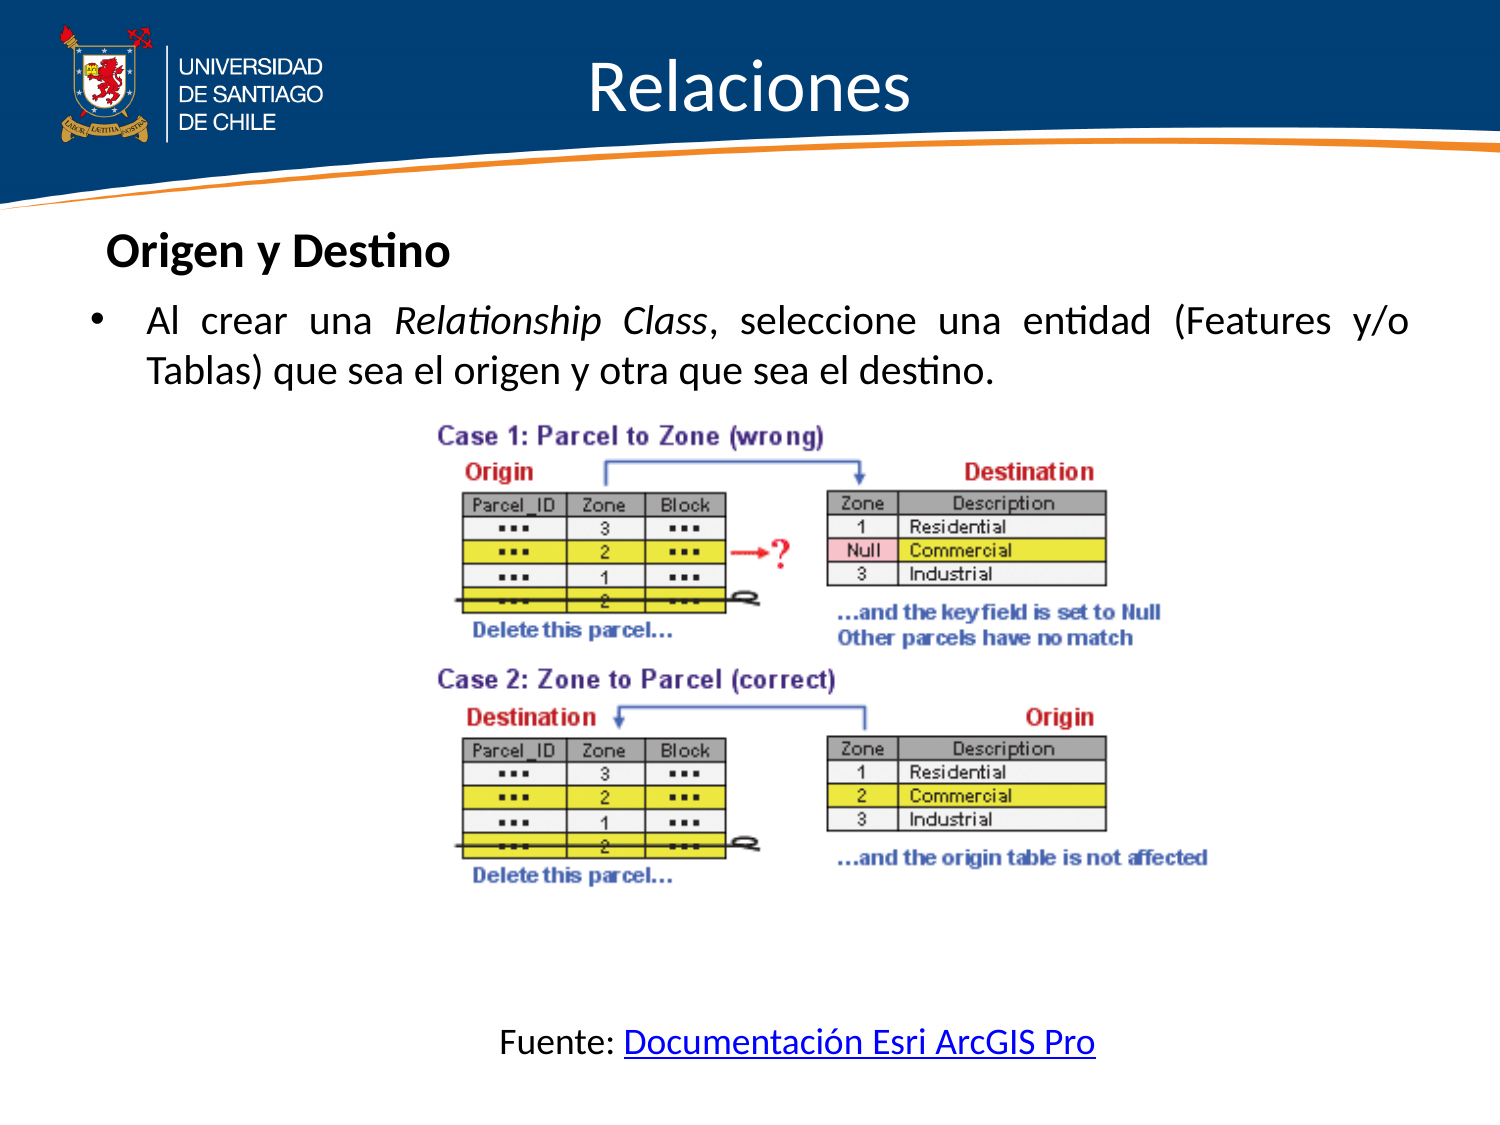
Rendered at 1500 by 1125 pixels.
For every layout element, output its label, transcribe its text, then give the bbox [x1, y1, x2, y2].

list Al crear una Relationship Class, seleccione una entidad (Features y/o Tablas) que sea el origen y otra que sea el destino. [75, 285, 1425, 387]
picture [0, 0, 1500, 1125]
text_box Origen y Destino [92, 209, 467, 285]
text_box Fuente: Documentación Esri ArcGIS Pro [484, 1009, 1111, 1070]
title Relaciones [75, 0, 1425, 176]
